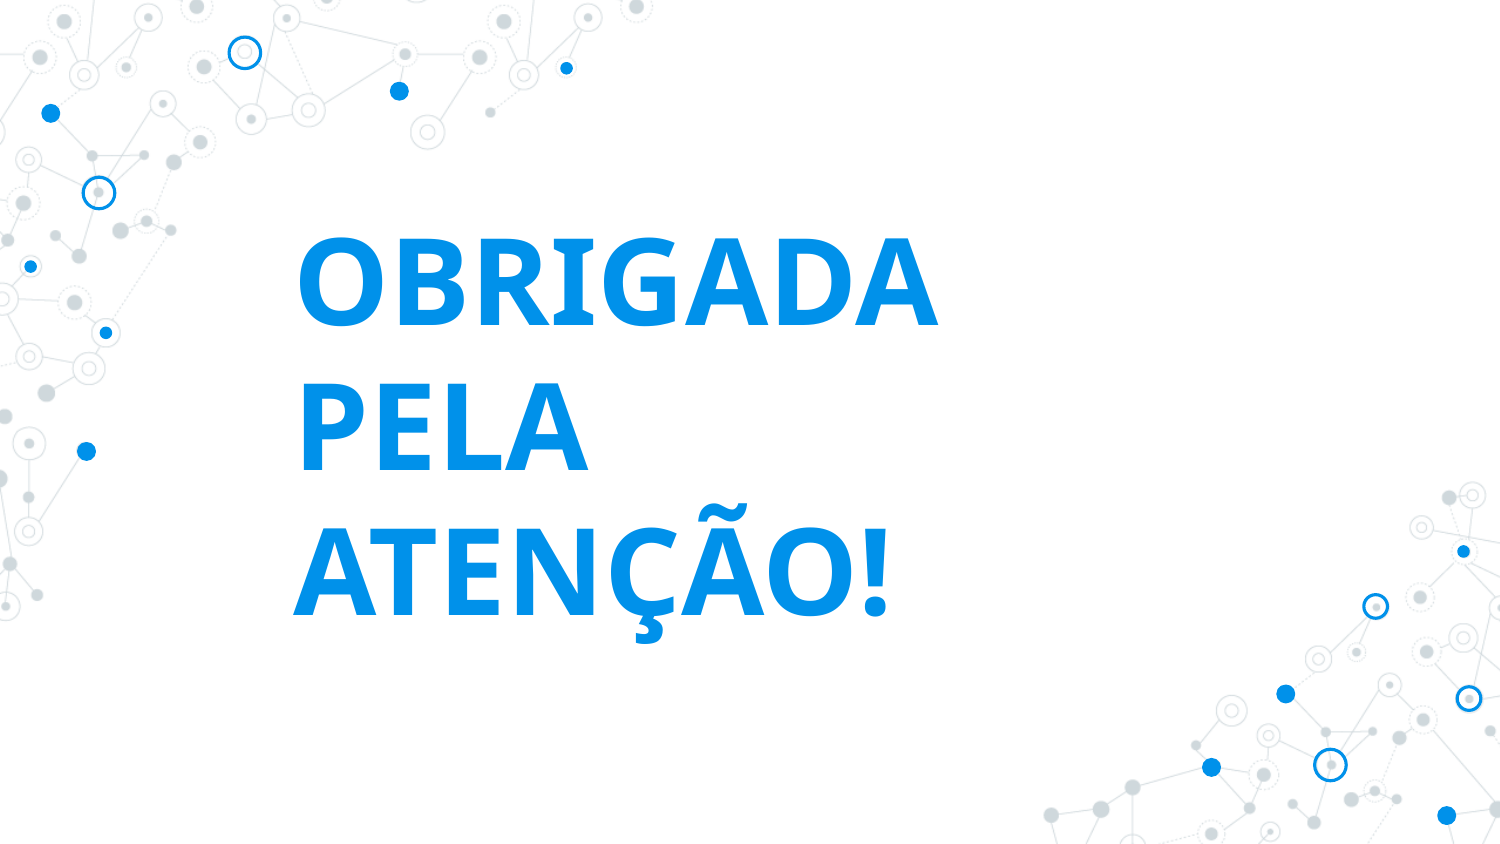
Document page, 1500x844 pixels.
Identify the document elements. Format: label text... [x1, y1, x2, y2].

picture [0, 0, 1500, 844]
title OBRIGADA PELA ATENÇÃO! [278, 326, 1232, 517]
